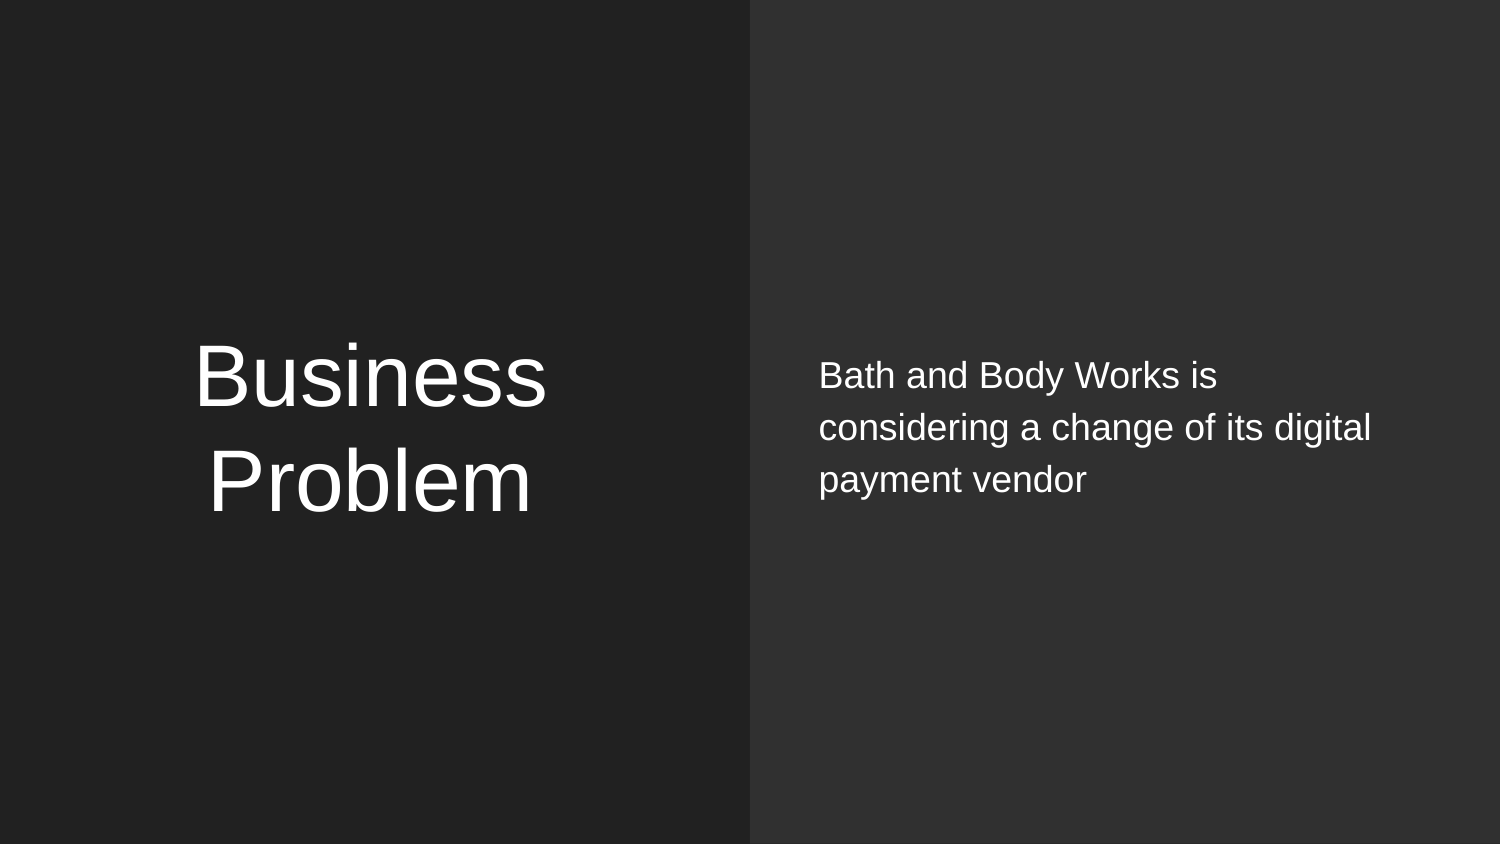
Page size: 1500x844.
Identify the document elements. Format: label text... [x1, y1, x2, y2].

title Business Problem [39, 300, 703, 544]
list Bath and Body Works is considering a change of its digital payment vendor [803, 294, 1434, 550]
